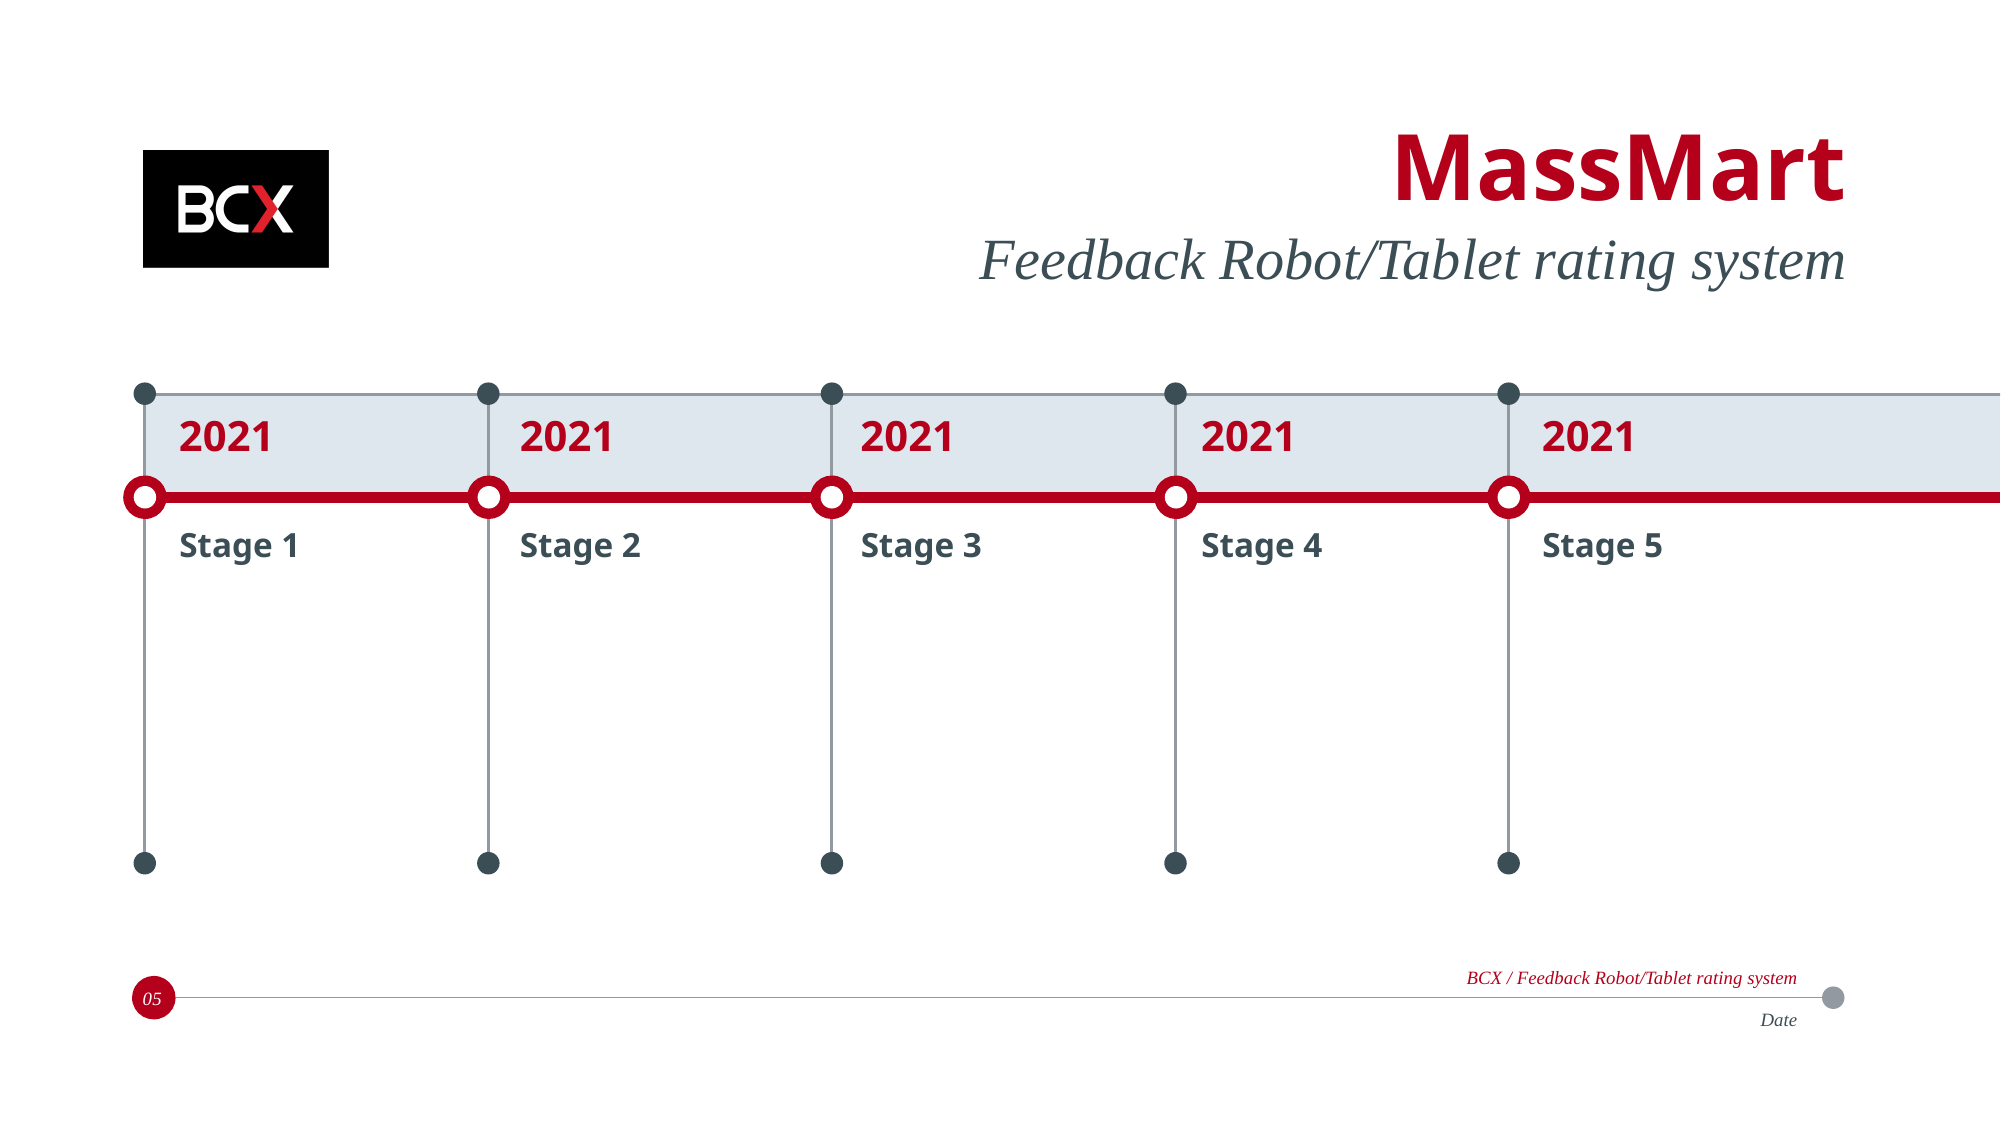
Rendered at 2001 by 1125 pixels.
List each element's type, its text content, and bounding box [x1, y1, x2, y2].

list Stage 2 [505, 521, 784, 582]
picture [143, 150, 329, 268]
list Stage 5 [1527, 521, 1806, 582]
list 2021 [845, 408, 1124, 483]
list 2021 [163, 408, 443, 483]
list Stage 1 [164, 521, 443, 582]
footer BCX / Feedback Robot/Tablet rating system [1362, 956, 1813, 998]
title MassMart [448, 97, 1862, 221]
list 2021 [1526, 408, 1806, 483]
list Stage 3 [845, 521, 1125, 582]
slide_number Date [1362, 998, 1813, 1041]
list Stage 4 [1186, 521, 1465, 582]
slide_number 05 [125, 967, 179, 1028]
subtitle Feedback Robot/Tablet rating system [448, 221, 1862, 301]
list 2021 [1186, 408, 1465, 483]
list 2021 [504, 408, 784, 483]
